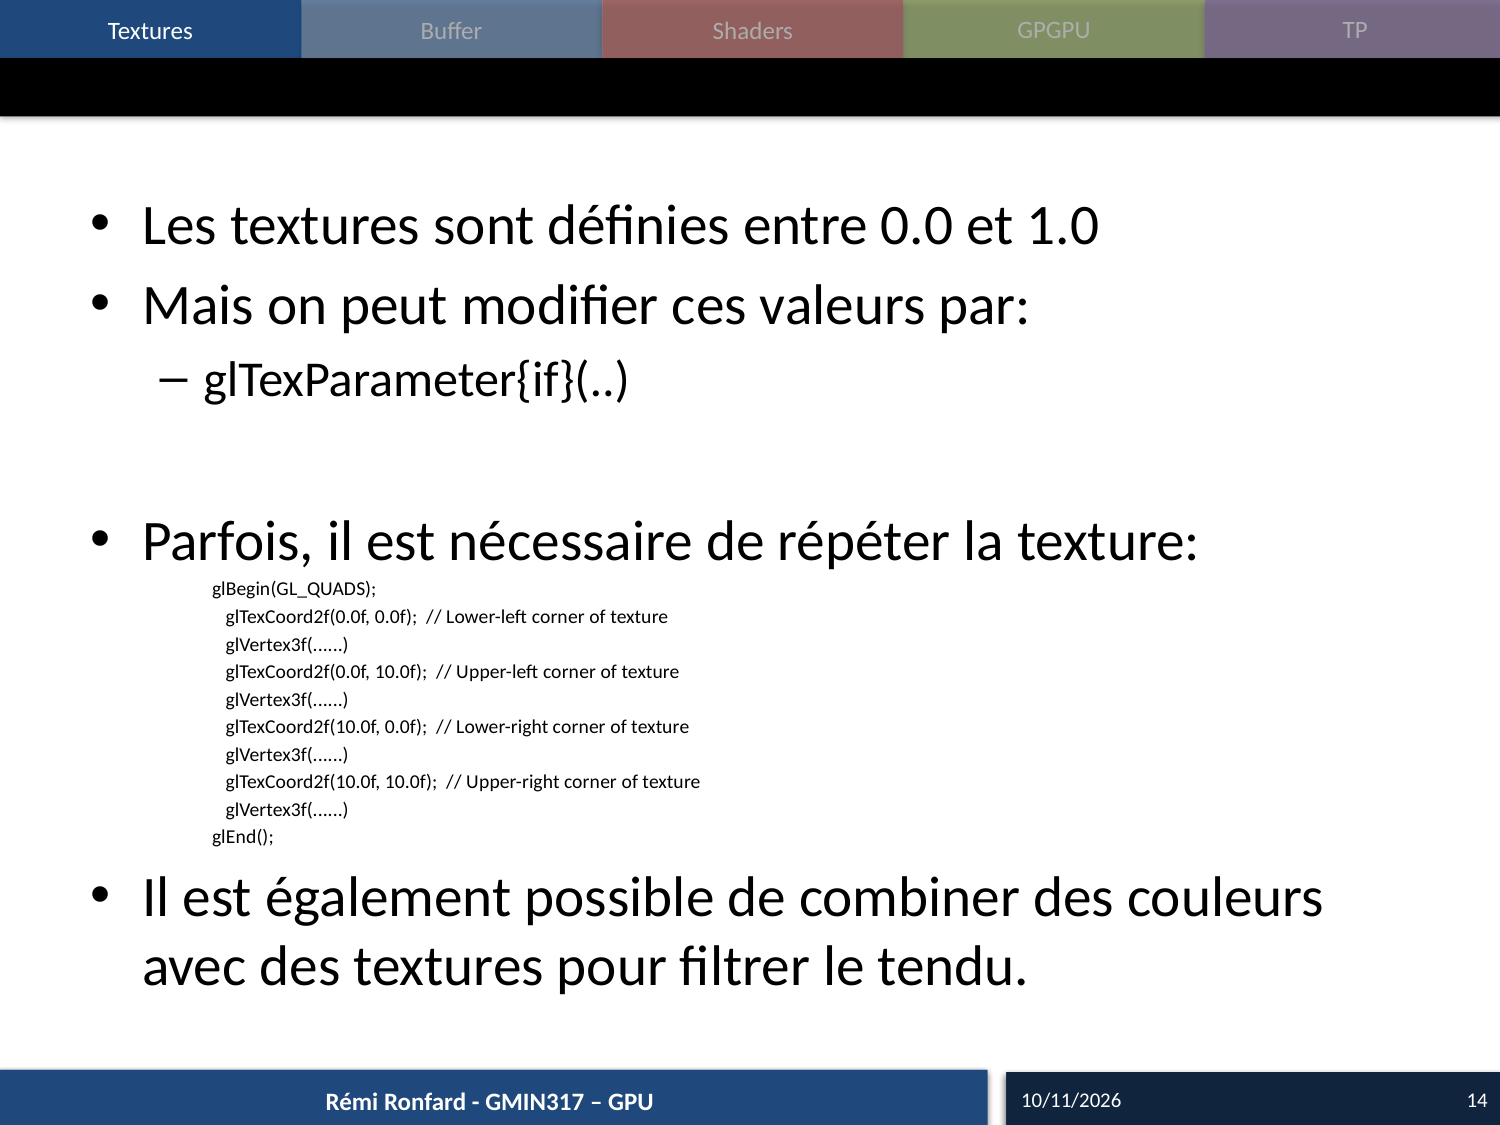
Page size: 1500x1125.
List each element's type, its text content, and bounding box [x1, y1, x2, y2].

footer Rémi Ronfard - GMIN317 – GPU [0, 1072, 988, 1125]
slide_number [1006, 1070, 1153, 1125]
list Les textures sont définies entre 0.0 et 1.0 Mais on peut modifier ces valeurs par: glTexParameter{if}(..) Parfois, il est nécessaire de répéter la texture: glBegin(GL_QUADS); glTexCoord2f(0.0f, 0.0f); // Lower-left corner of texture glVertex3f(......) glTexCoord2f(0.0f, 10.0f); // Upper-left corner of texture glVertex3f(......) glTexCoord2f(10.0f, 0.0f); // Lower-right corner of texture glVertex3f(......) glTexCoord2f(10.0f, 10.0f); // Upper-right corner of texture glVertex3f(......) glEnd(); Il est également possible de combiner des couleurs avec des textures pour filtrer le tendu. [75, 179, 1425, 1005]
slide_number 14 [1153, 1071, 1500, 1125]
